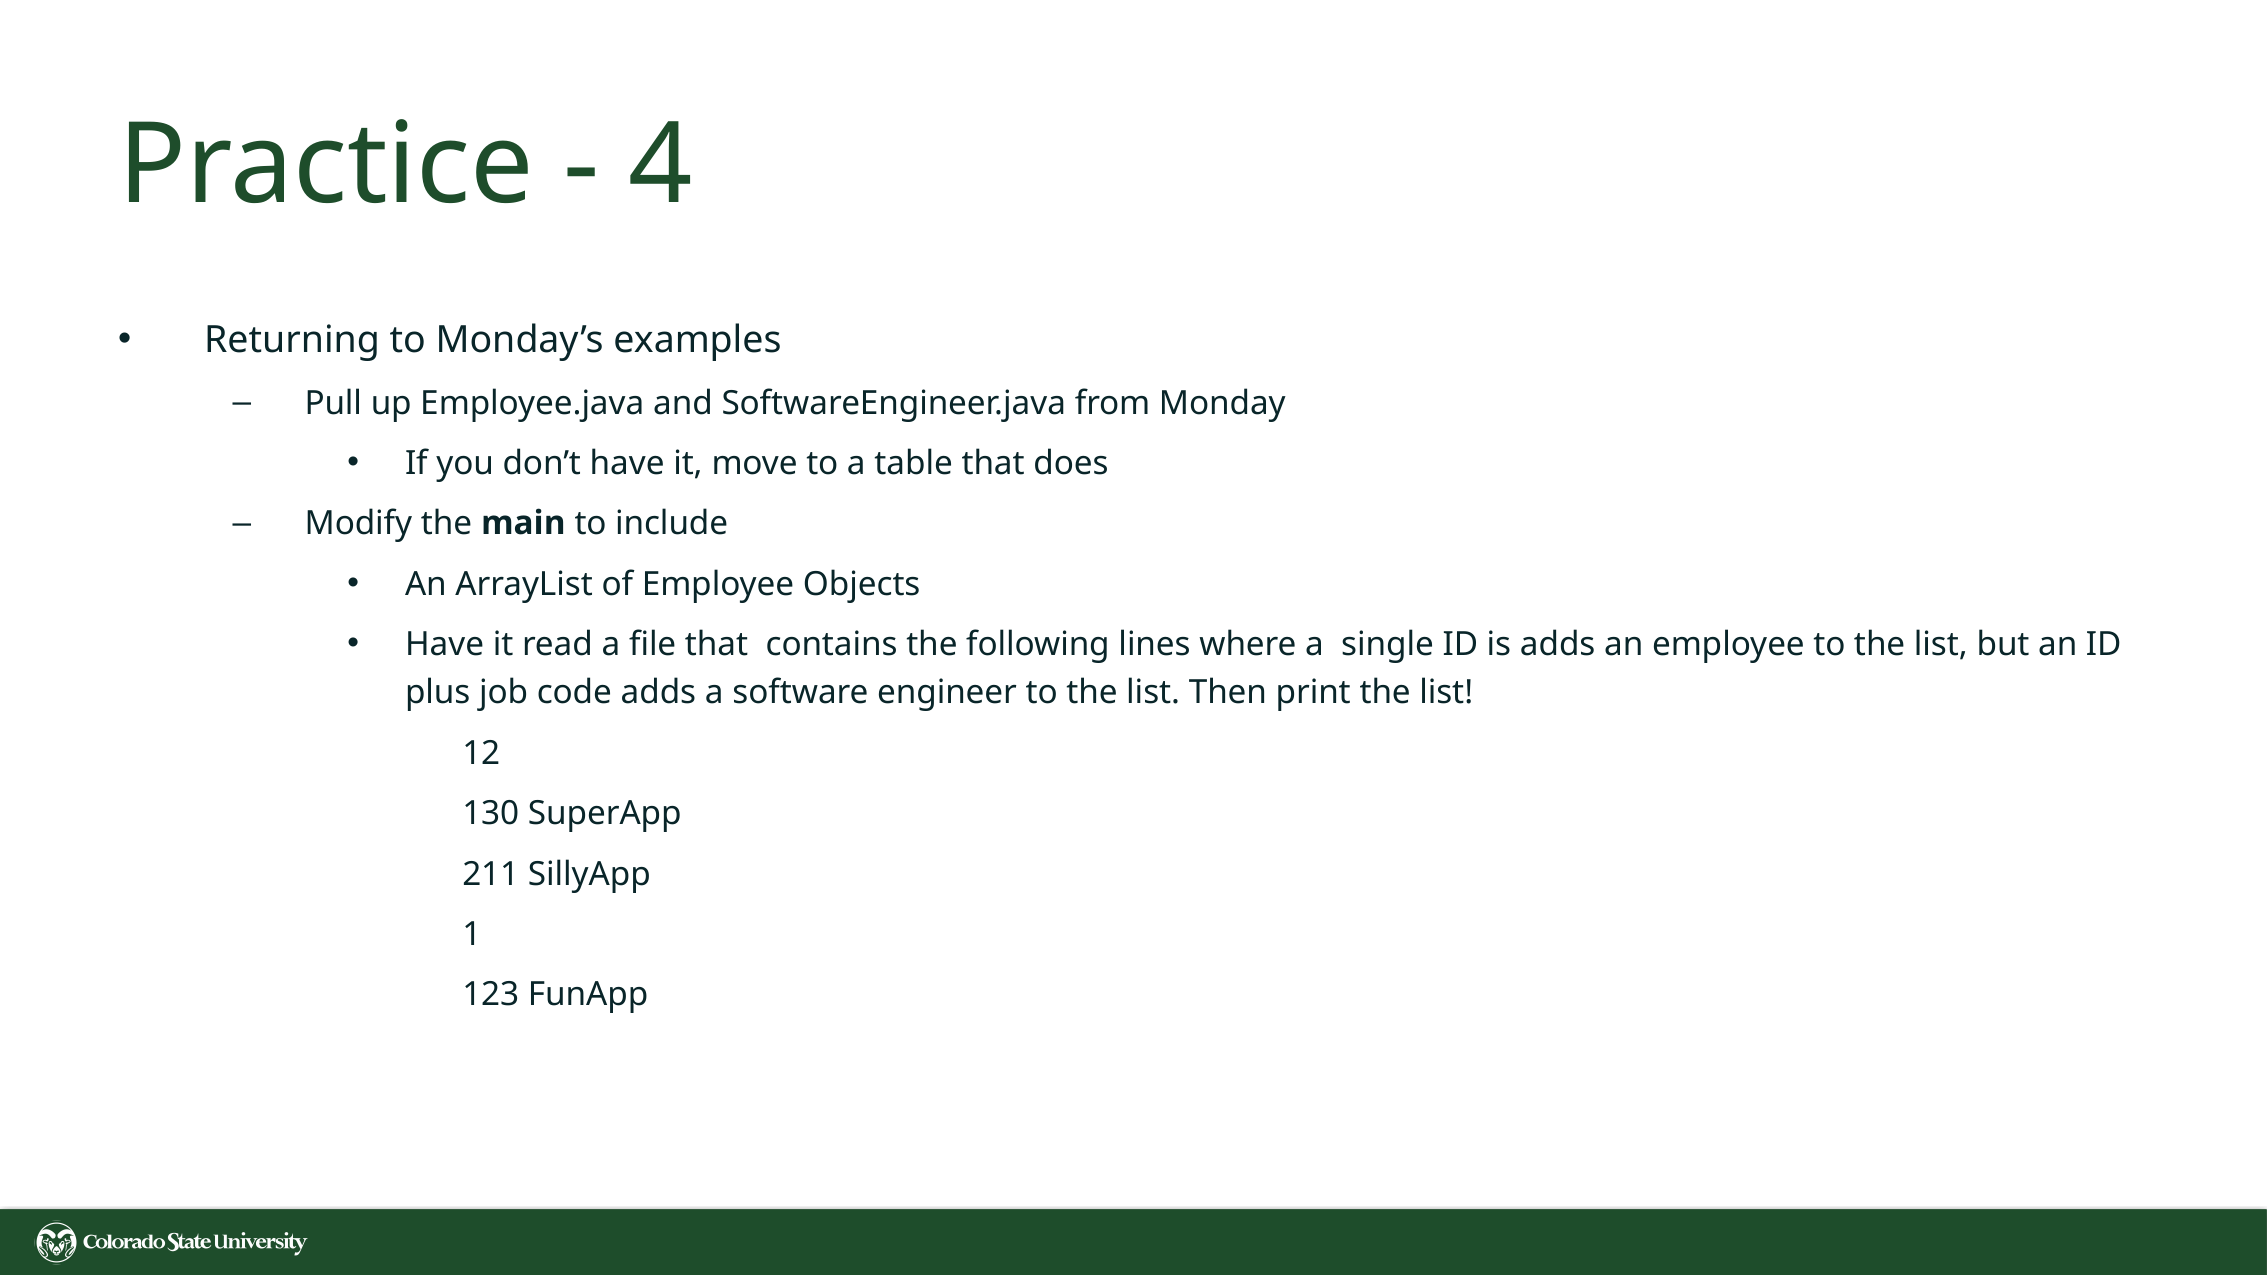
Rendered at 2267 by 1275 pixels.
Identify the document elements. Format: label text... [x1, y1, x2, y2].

picture [24, 1209, 319, 1275]
title Practice - 4 [103, 73, 2164, 241]
list Returning to Monday’s examples Pull up Employee.java and SoftwareEngineer.java from Monday If you don’t have it, move to a table that does Modify the main to include An ArrayList of Employee Objects Have it read a file that contains the following lines where a single ID is adds an employee to the list, but an ID plus job code adds a software engineer to the list. Then print the list! 12 130 SuperApp 211 SillyApp 1 123 FunApp [103, 291, 2164, 1031]
